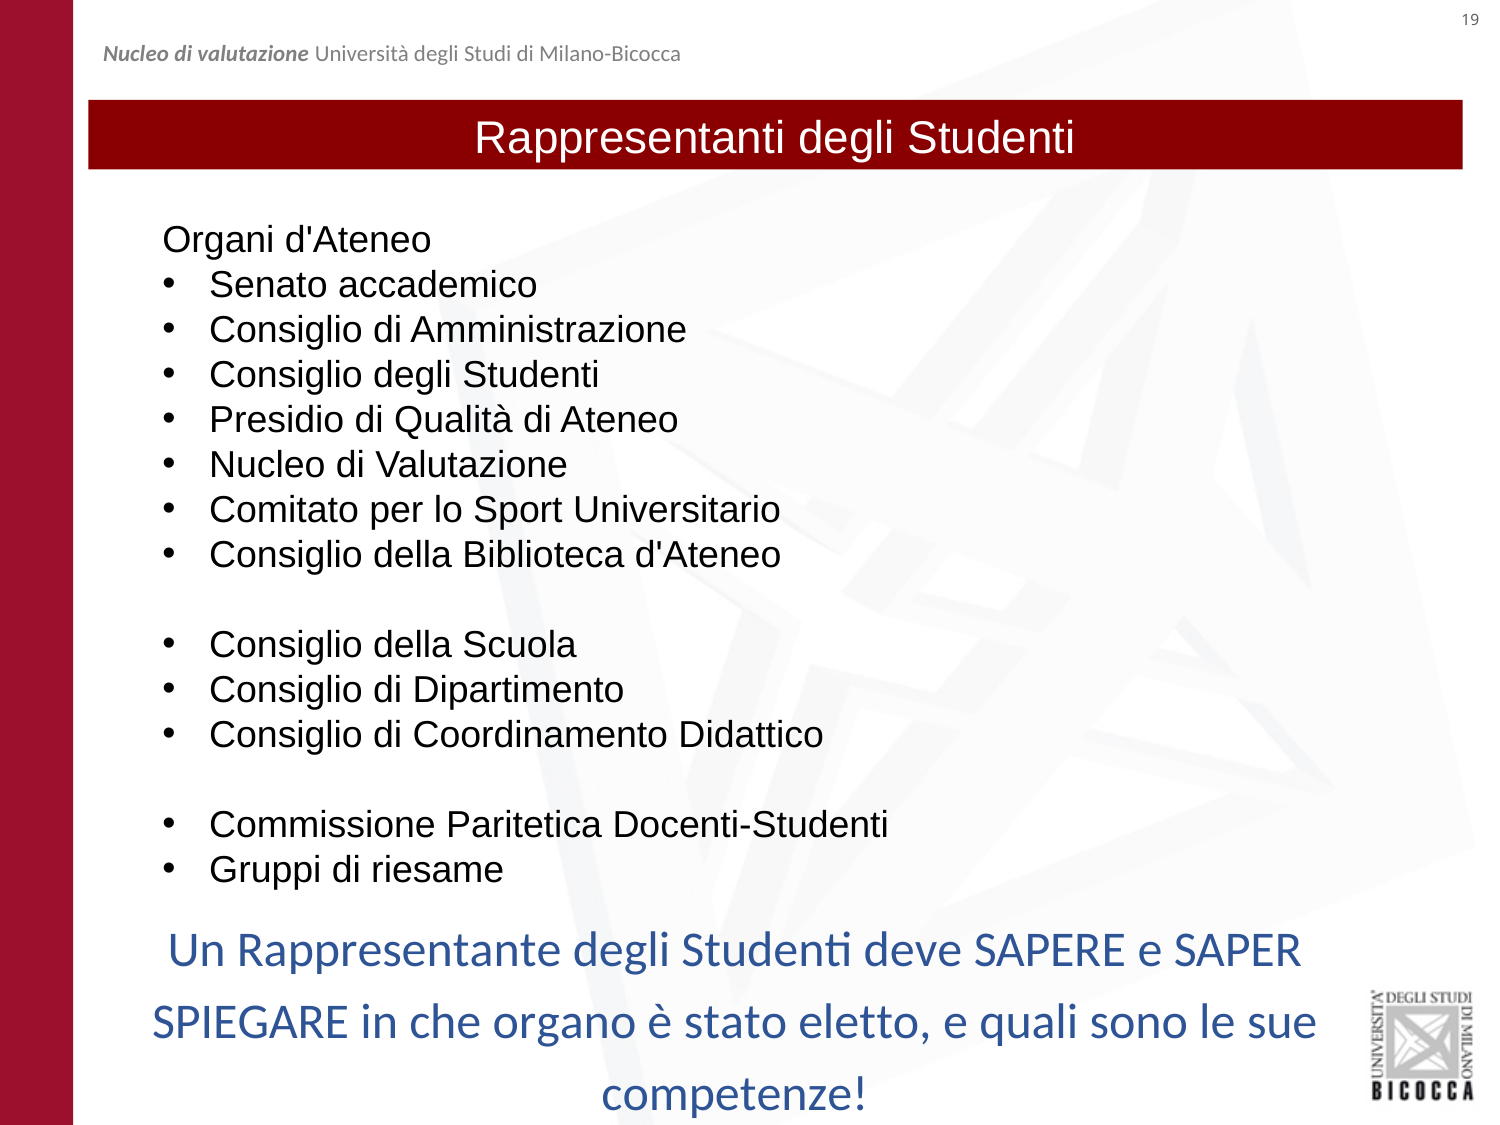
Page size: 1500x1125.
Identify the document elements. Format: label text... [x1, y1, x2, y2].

text_box Nucleo di valutazione Università degli Studi di Milano-Bicocca [86, 29, 858, 75]
text_box Organi d'Ateneo Senato accademico Consiglio di Amministrazione Consiglio degli Studenti Presidio di Qualità di Ateneo Nucleo di Valutazione Comitato per lo Sport Universitario Consiglio della Biblioteca d'Ateneo Consiglio della Scuola Consiglio di Dipartimento Consiglio di Coordinamento Didattico Commissione Paritetica Docenti-Studenti Gruppi di riesame [147, 208, 1075, 898]
picture [74, 0, 1500, 1125]
text_box Un Rappresentante degli Studenti deve SAPERE e SAPER SPIEGARE in che organo è stato eletto, e quali sono le sue competenze! [123, 904, 1345, 1121]
text_box Rappresentanti degli Studenti [88, 99, 1463, 170]
